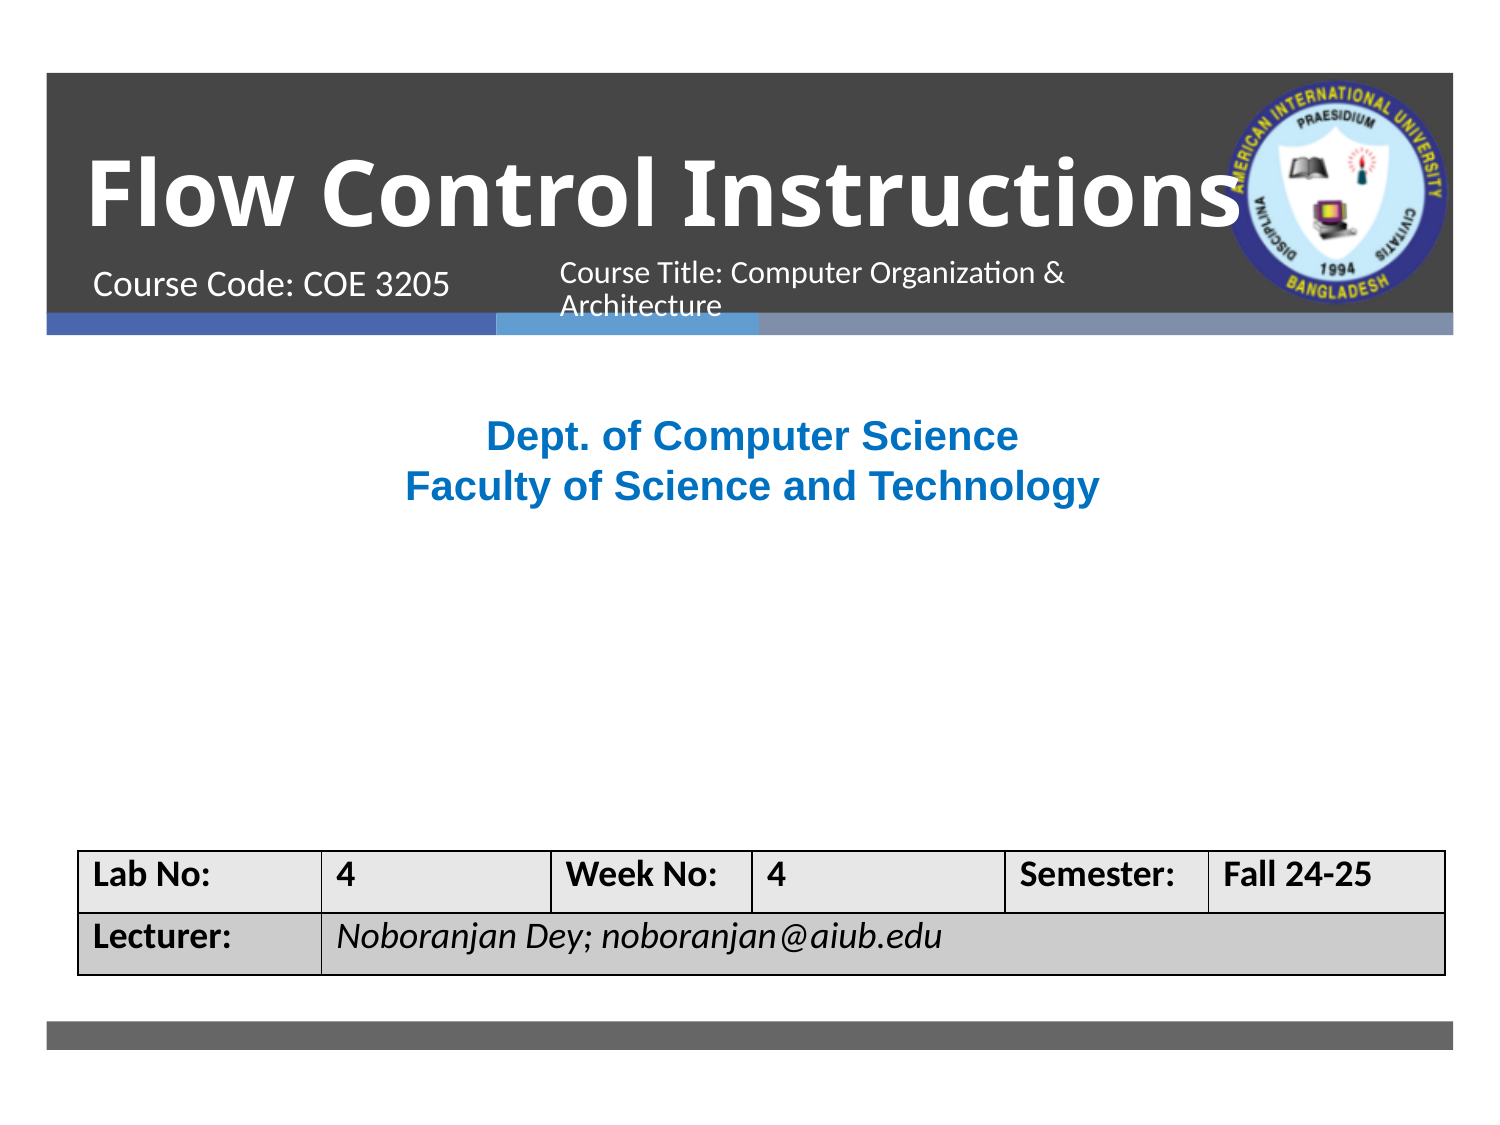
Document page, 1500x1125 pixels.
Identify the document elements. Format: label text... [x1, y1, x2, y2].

table_header 4 [322, 852, 550, 912]
table_header Week No: [552, 852, 751, 912]
text_box Course Title: Computer Organization & Architecture [544, 252, 1249, 332]
text_box Dept. of Computer Science Faculty of Science and Technology [12, 401, 1493, 517]
table_header Fall 24-25 [1209, 852, 1444, 912]
table_cell Noboranjan Dey; noboranjan@aiub.edu [322, 914, 1444, 974]
subtitle Course Code: COE 3205 [78, 251, 536, 331]
table_cell Lecturer: [79, 914, 321, 974]
title Flow Control Instructions [69, 73, 1351, 253]
table_header 4 [753, 852, 1004, 912]
table_header Lab No: [79, 852, 321, 912]
picture [1249, 75, 1454, 310]
table_header Semester: [1006, 852, 1208, 912]
